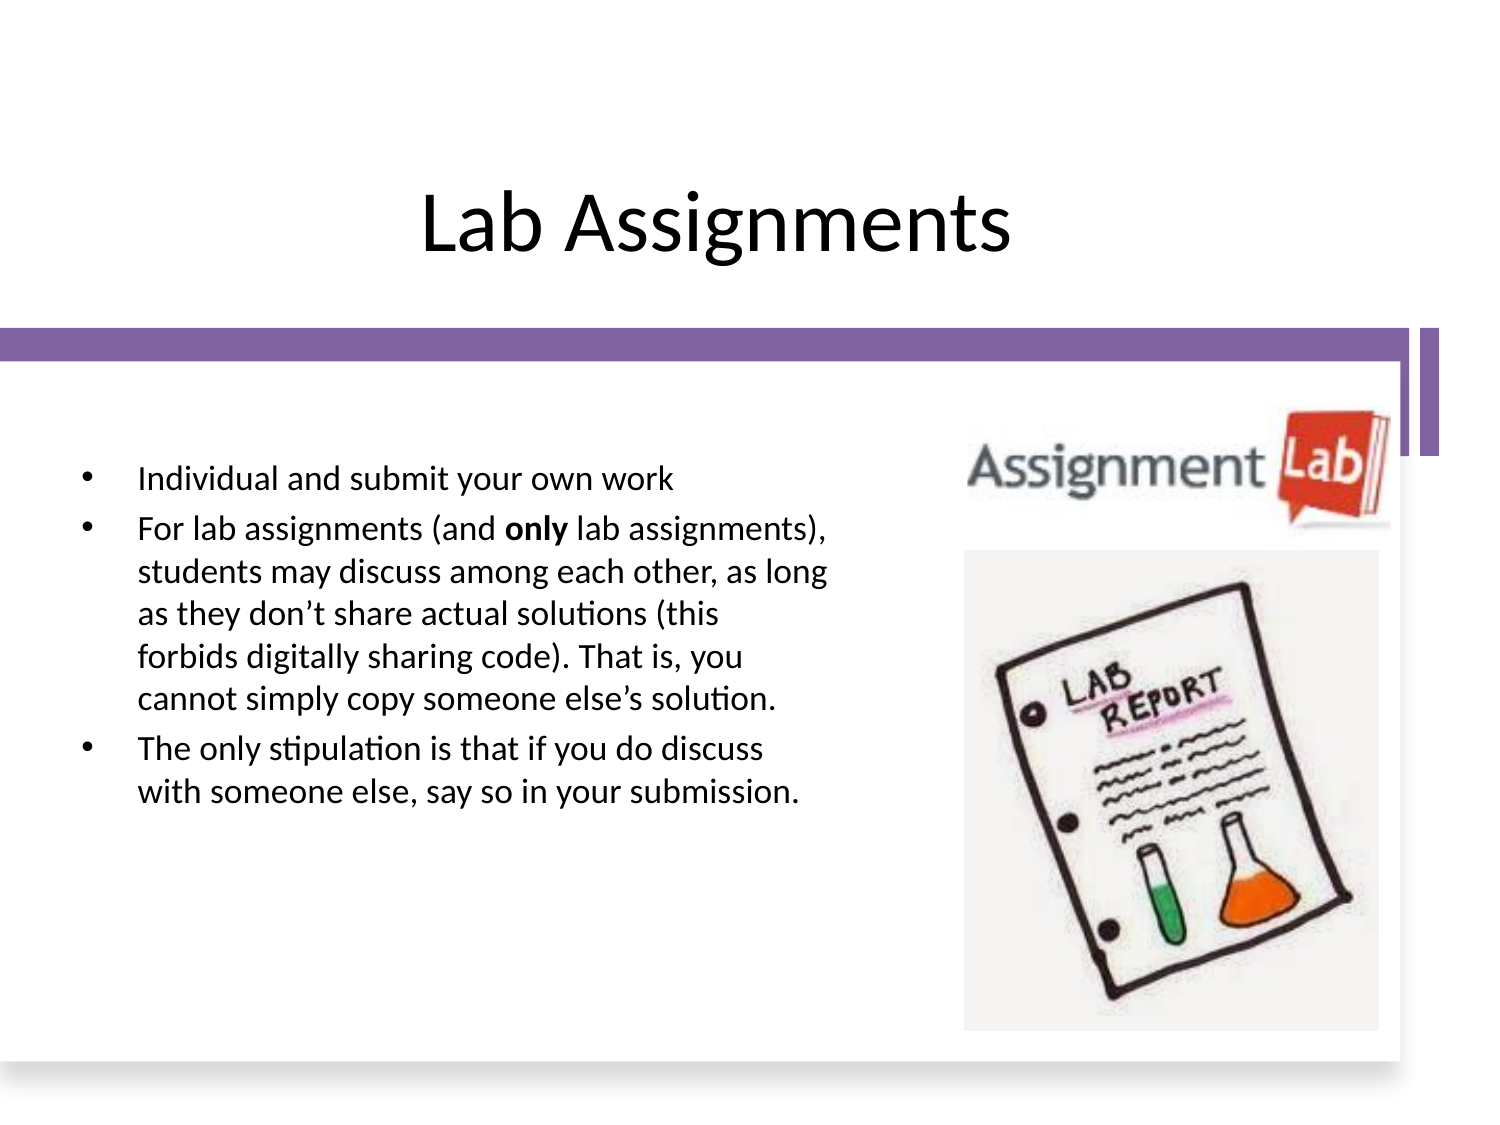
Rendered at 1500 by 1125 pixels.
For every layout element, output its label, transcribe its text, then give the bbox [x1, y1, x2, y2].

list Individual and submit your own work For lab assignments (and only lab assignments), students may discuss among each other, as long as they don’t share actual solutions (this forbids digitally sharing code). That is, you cannot simply copy someone else’s solution. The only stipulation is that if you do discuss with someone else, say so in your submission. [66, 383, 844, 981]
text_box [0, 0, 1500, 1125]
text_box [0, 359, 1403, 1064]
picture [964, 398, 1391, 1031]
title Lab Assignments [97, 63, 1337, 277]
text_box [0, 326, 1411, 389]
text_box [1418, 326, 1441, 458]
